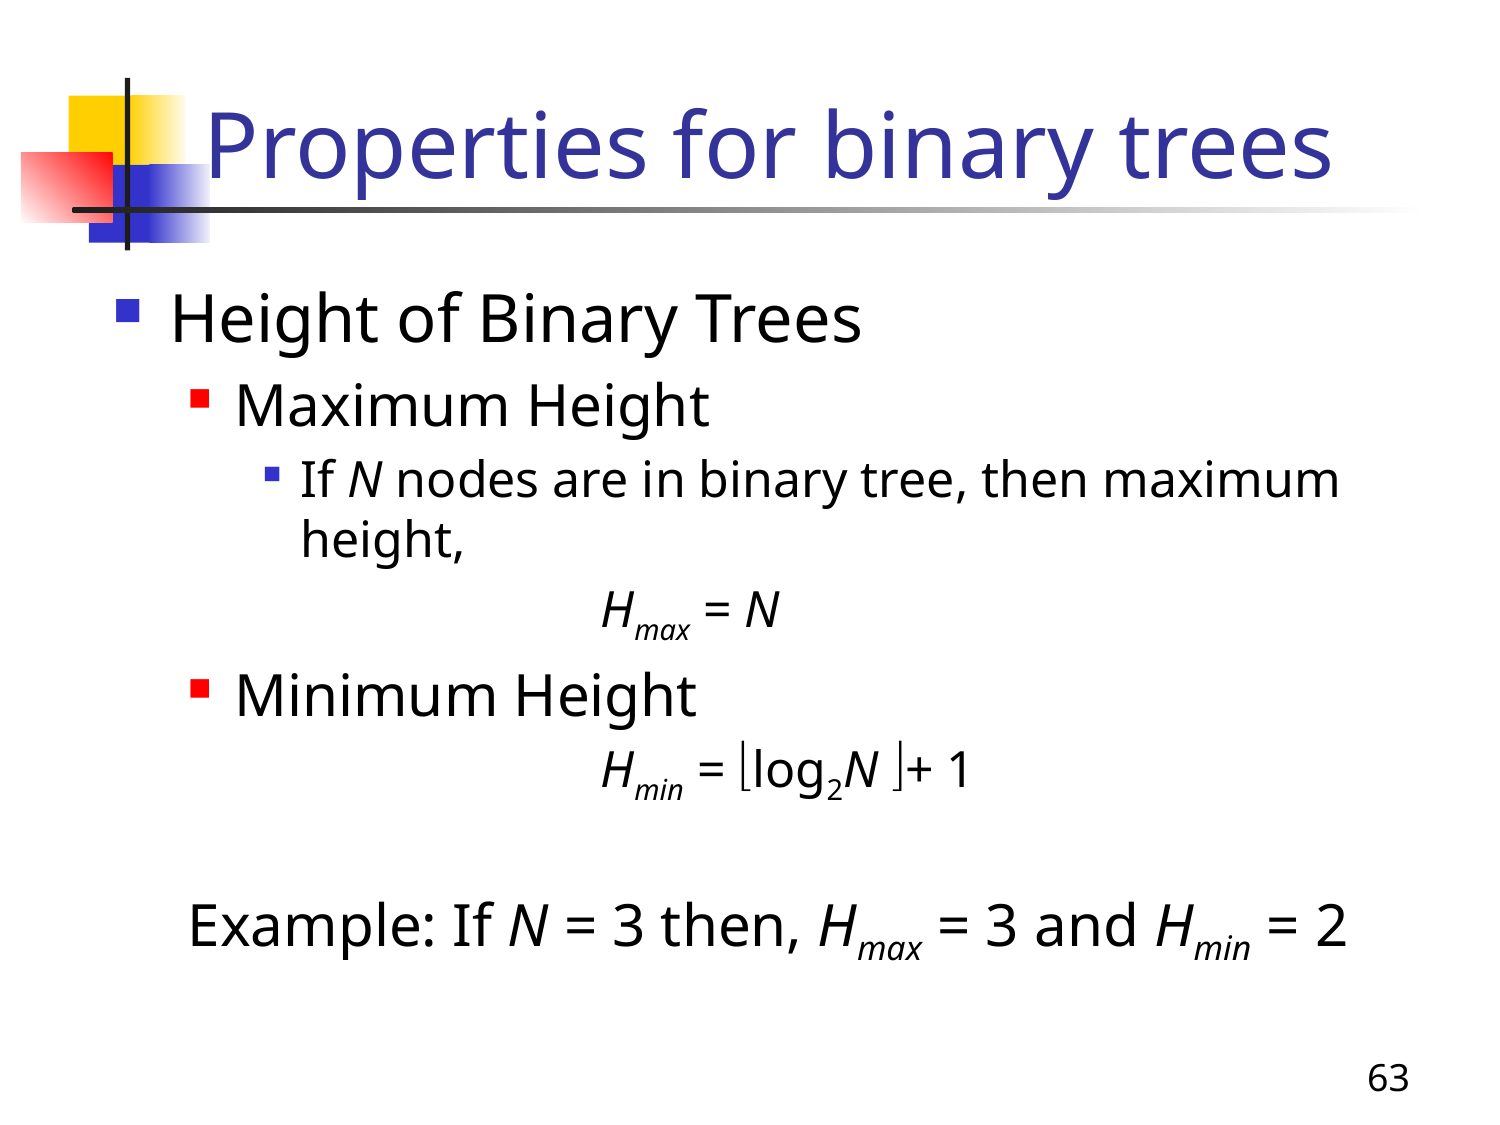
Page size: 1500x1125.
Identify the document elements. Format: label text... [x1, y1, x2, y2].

title Properties for binary trees [188, 16, 1468, 205]
list Height of Binary Trees Maximum Height If N nodes are in binary tree, then maximum height, Hmax = N Minimum Height Hmin = log2N + 1 Example: If N = 3 then, Hmax = 3 and Hmin = 2 [97, 268, 1470, 1007]
slide_number 63 [1112, 1037, 1426, 1113]
